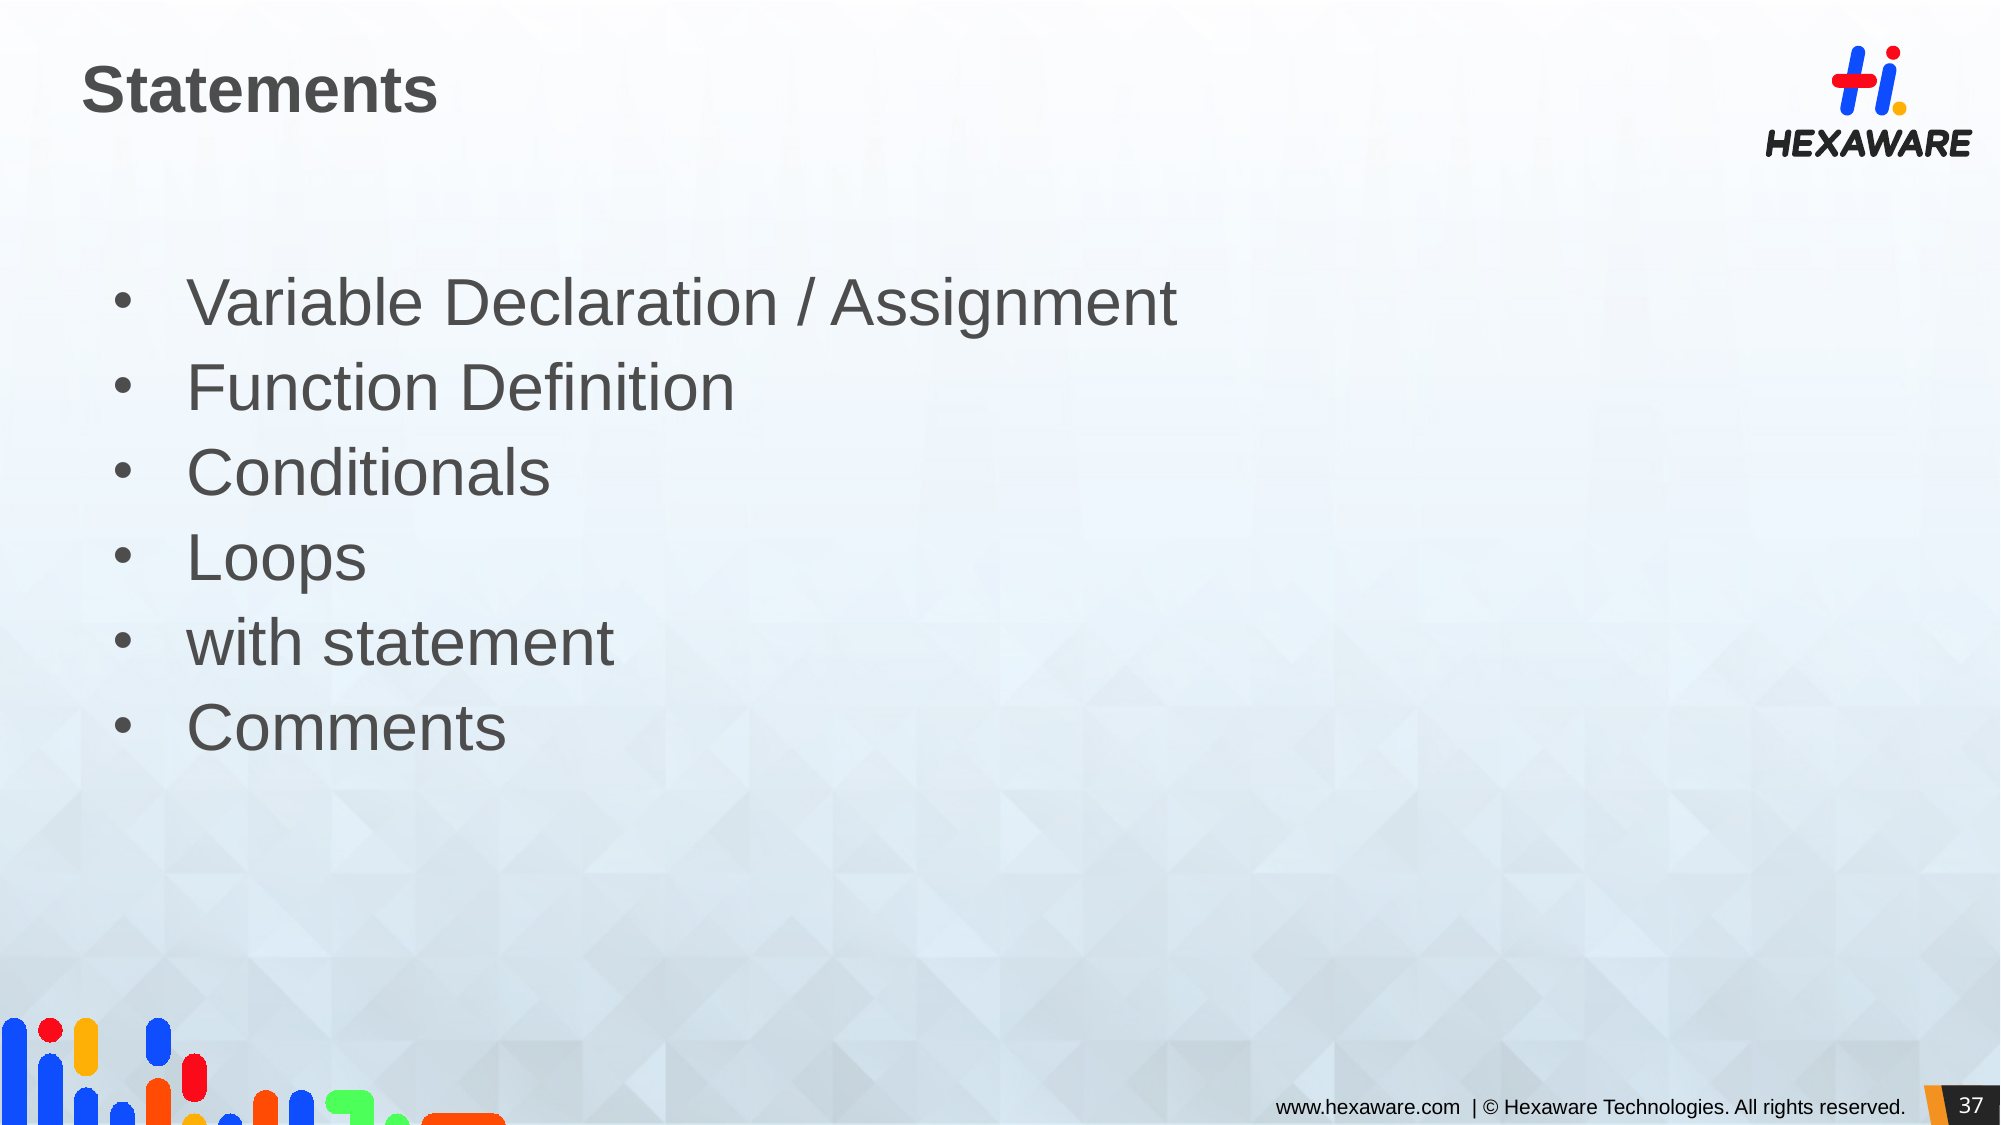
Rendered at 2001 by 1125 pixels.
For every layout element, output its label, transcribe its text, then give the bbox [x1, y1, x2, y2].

picture [0, 0, 2001, 1125]
title Statements [70, 35, 1521, 136]
list Variable Declaration / Assignment Function Definition Conditionals Loops with statement Comments [99, 262, 1900, 1004]
